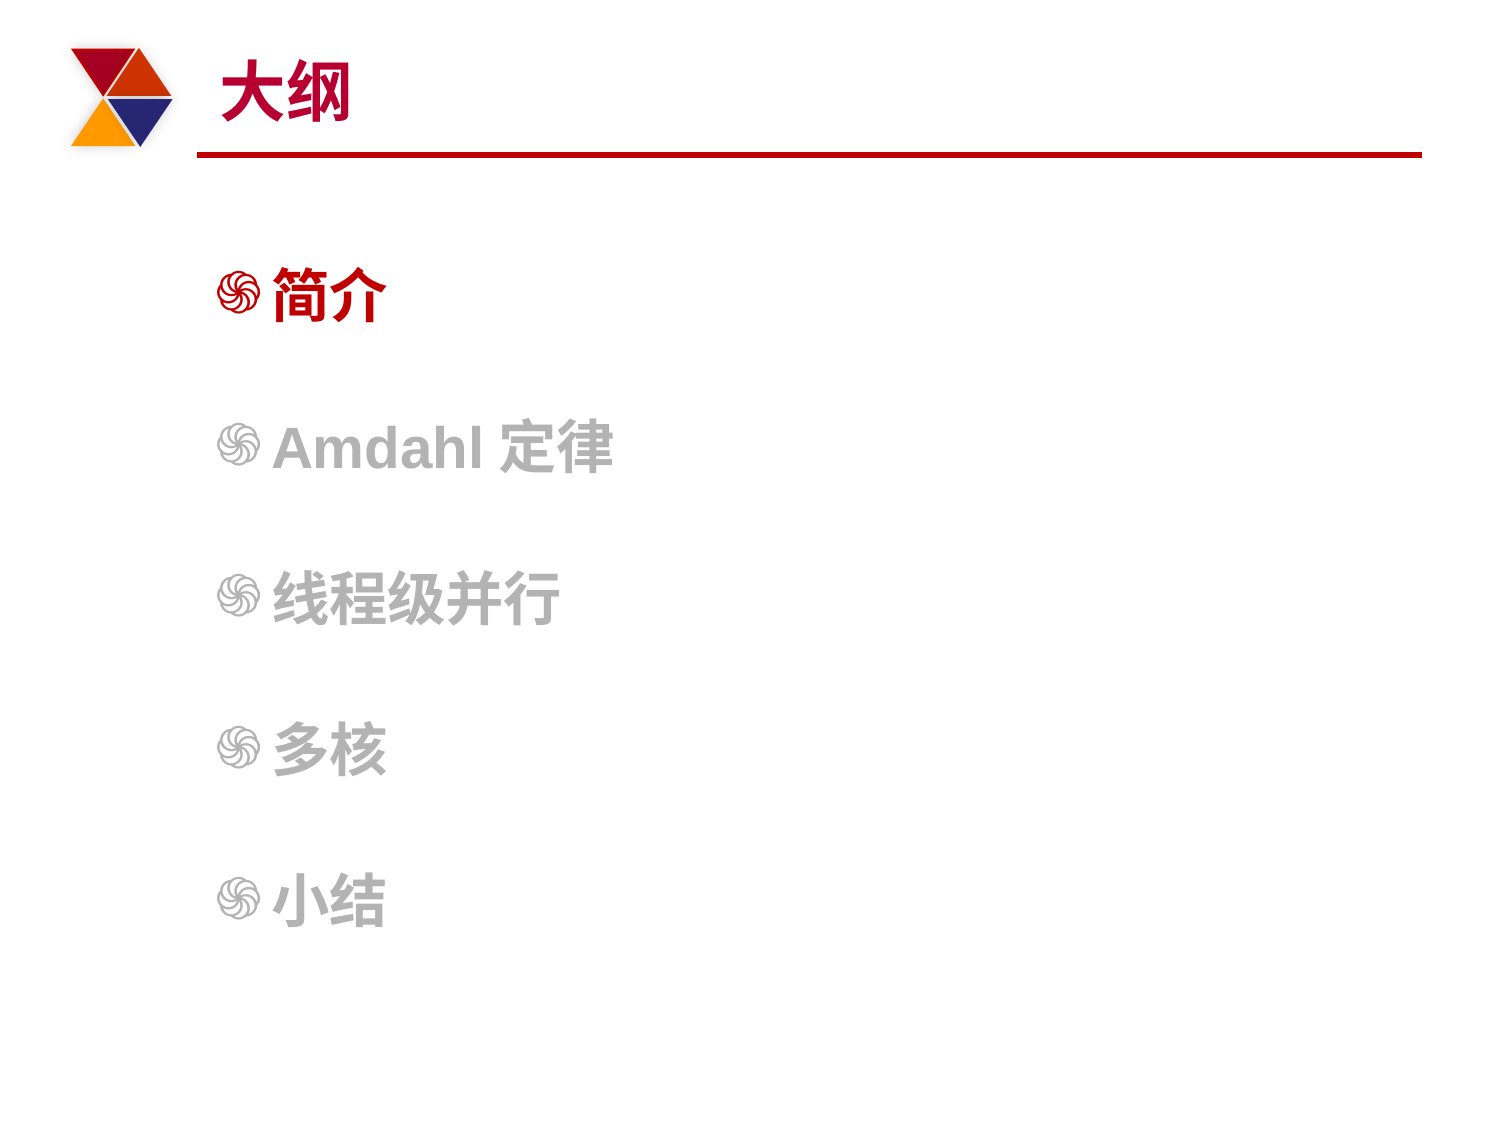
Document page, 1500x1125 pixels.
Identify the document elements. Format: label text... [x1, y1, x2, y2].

list 简介 Amdahl定律 线程级并行 多核 小结 [200, 181, 1422, 1075]
title 大纲 [204, 36, 1405, 137]
